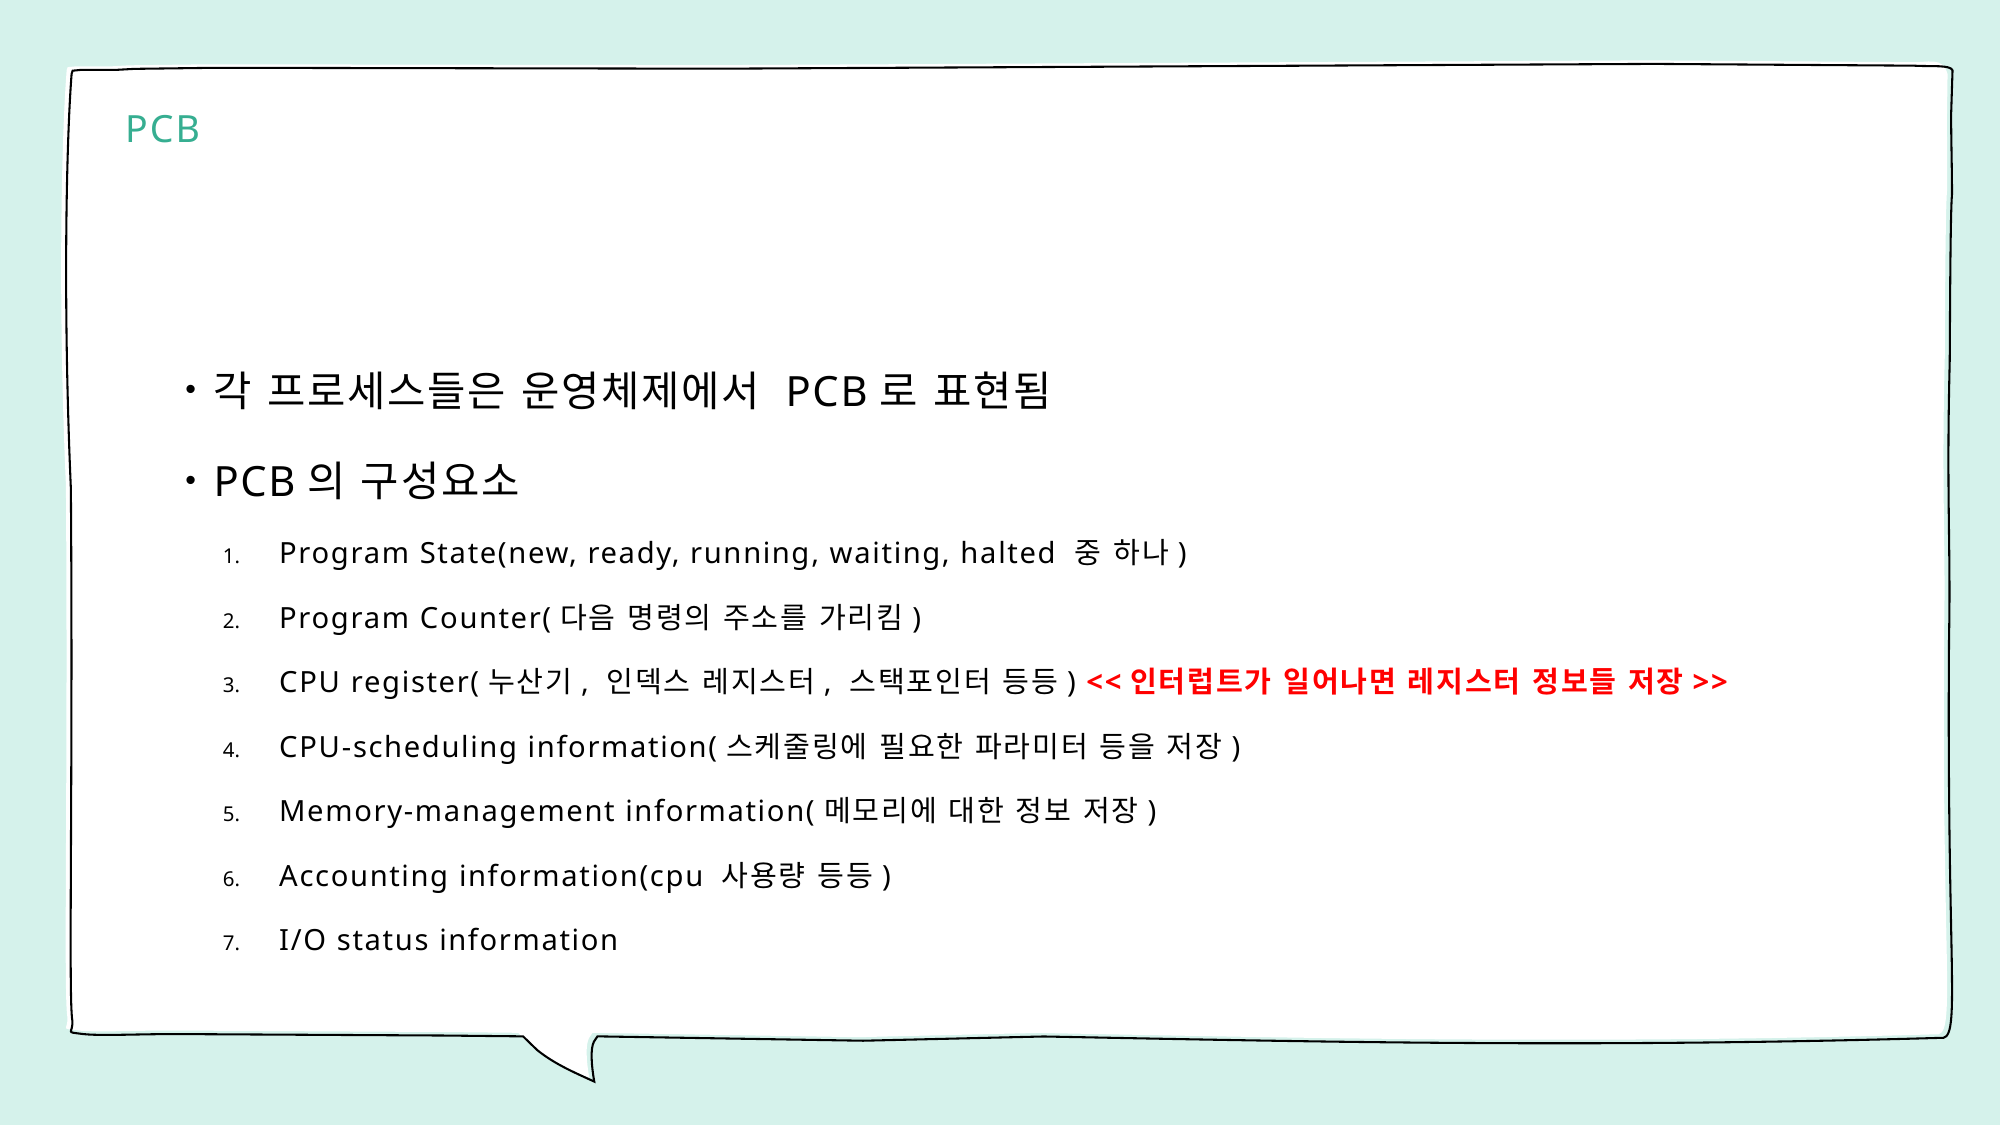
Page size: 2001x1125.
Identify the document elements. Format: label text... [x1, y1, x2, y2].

list 각 프로세스들은 운영체제에서 PCB로 표현됨 PCB의 구성요소 Program State(new, ready, running, waiting, halted 중 하나) Program Counter(다음 명령의 주소를 가리킴) CPU register(누산기, 인덱스 레지스터, 스택포인터 등등) <<인터럽트가 일어나면 레지스터 정보들 저장>> CPU-scheduling information(스케줄링에 필요한 파라미터 등을 저장) Memory-management information(메모리에 대한 정보 저장) Accounting information(cpu 사용량 등등) I/O status information [167, 342, 1863, 971]
title PCB [106, 91, 759, 155]
